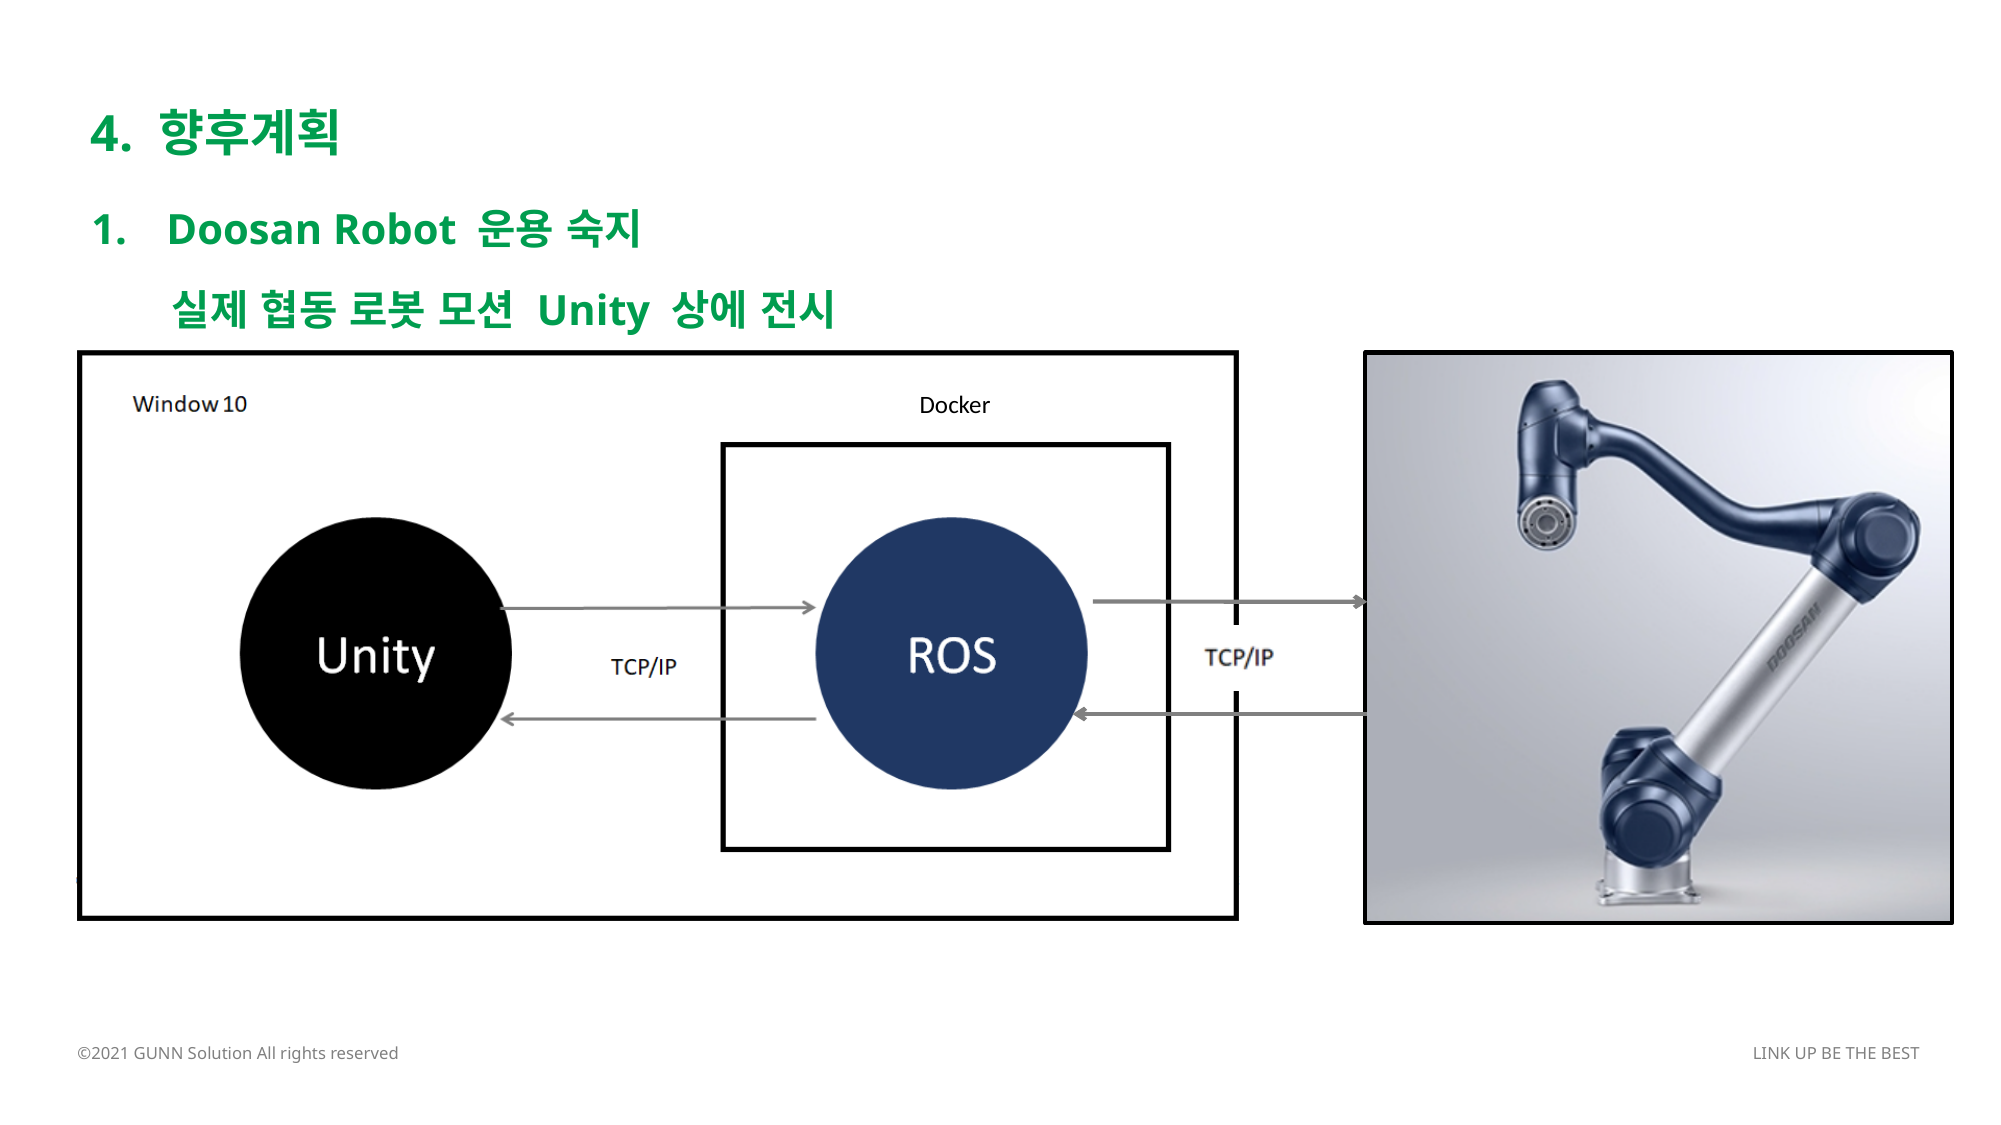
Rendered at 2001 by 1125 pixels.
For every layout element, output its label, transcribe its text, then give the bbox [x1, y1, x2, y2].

text_box Doosan Robot 운용 숙지 실제 협동 로봇 모션 Unity 상에 전시 [76, 170, 1895, 342]
picture [1367, 354, 1950, 922]
text_box 4. 향후계획 [75, 64, 358, 169]
picture [76, 345, 1305, 922]
